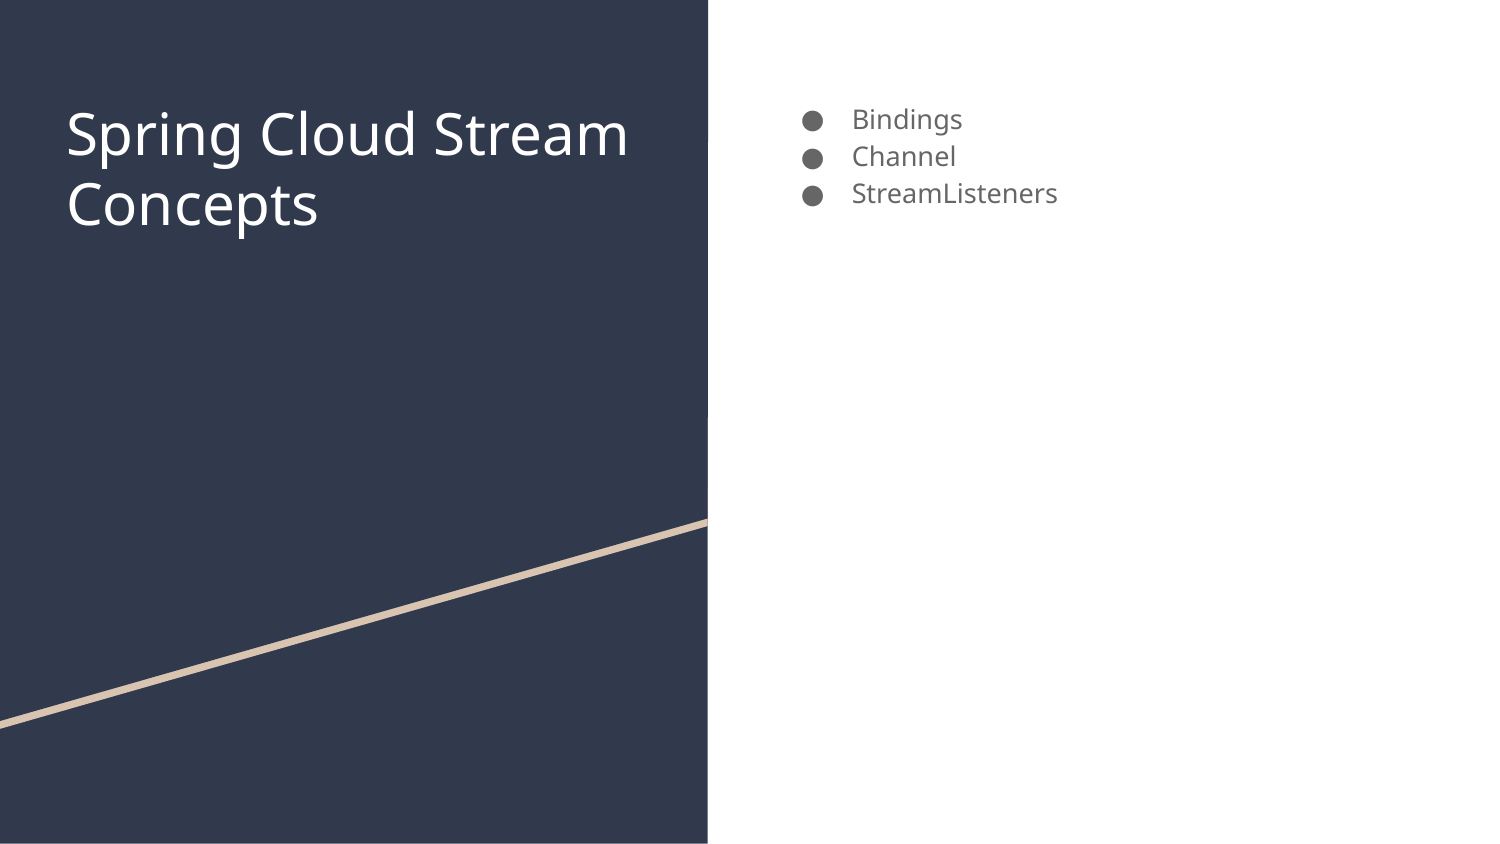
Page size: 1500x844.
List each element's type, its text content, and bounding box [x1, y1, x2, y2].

title Spring Cloud Stream Concepts [51, 82, 660, 494]
list Bindings Channel StreamListeners [761, 82, 1446, 755]
